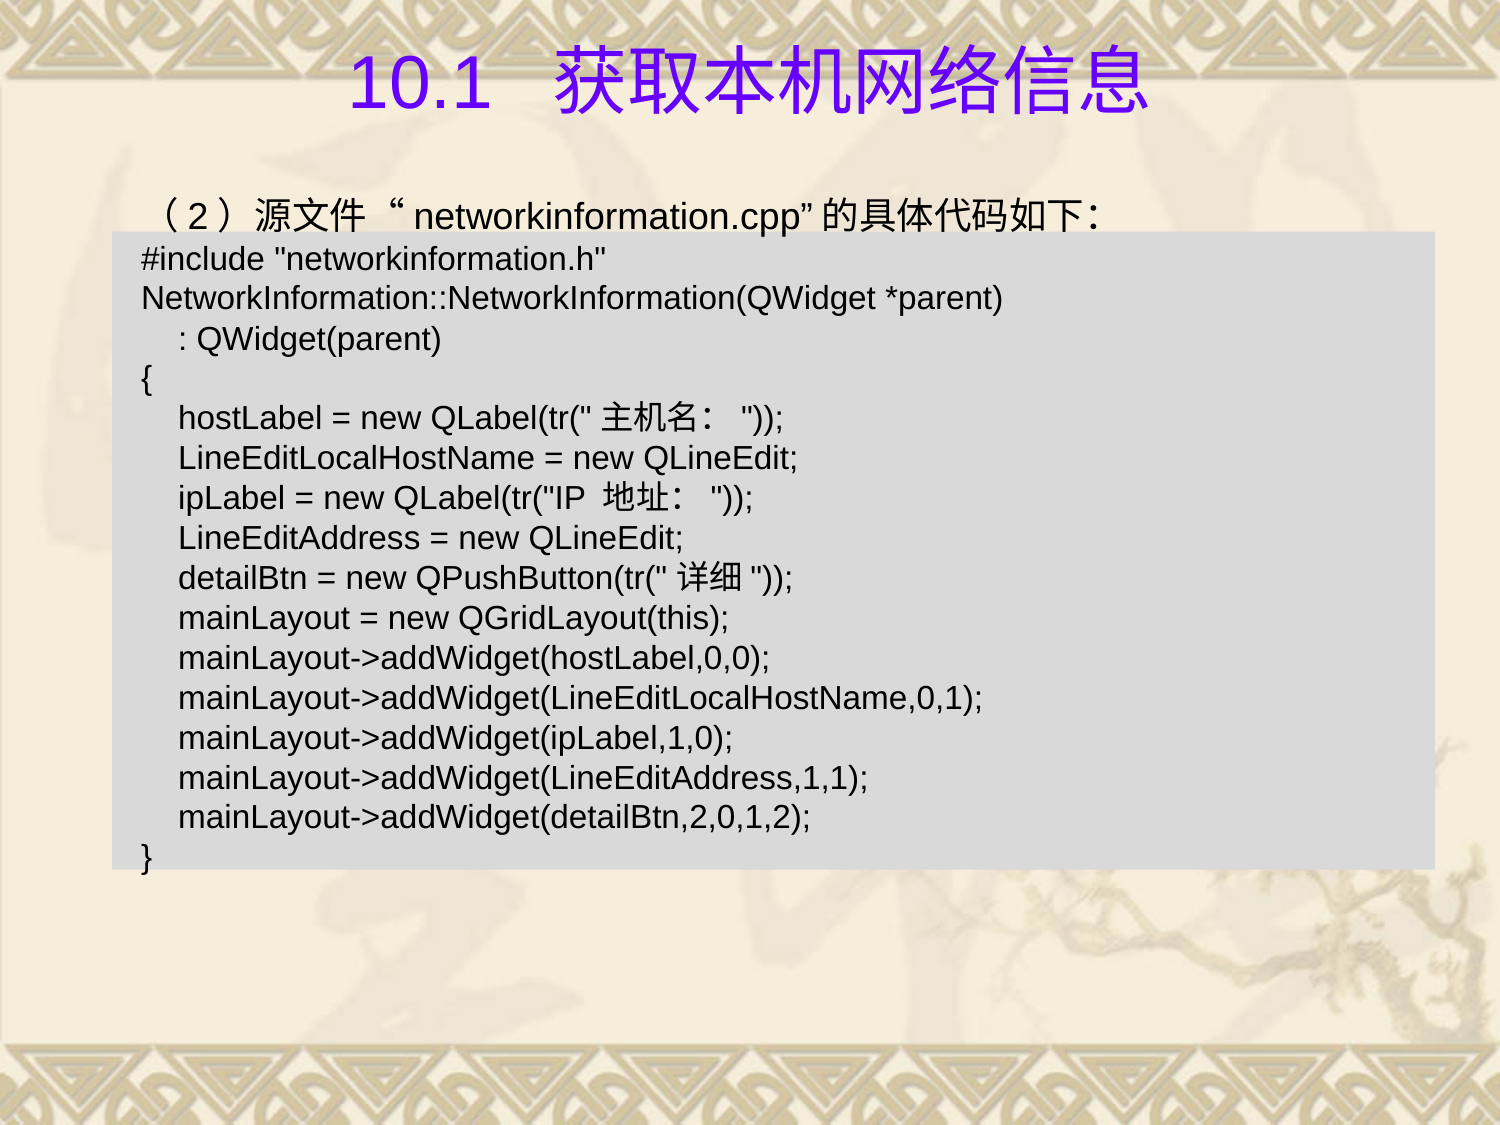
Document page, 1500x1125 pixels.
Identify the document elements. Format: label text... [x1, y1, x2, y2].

picture [0, 0, 1500, 1125]
text_box （2）源文件“networkinformation.cpp”的具体代码如下： #include "networkinformation.h" NetworkInformation::NetworkInformation(QWidget *parent) : QWidget(parent) { hostLabel = new QLabel(tr("主机名：")); LineEditLocalHostName = new QLineEdit; ipLabel = new QLabel(tr("IP 地址：")); LineEditAddress = new QLineEdit; detailBtn = new QPushButton(tr("详细")); mainLayout = new QGridLayout(this); mainLayout->addWidget(hostLabel,0,0); mainLayout->addWidget(LineEditLocalHostName,0,1); mainLayout->addWidget(ipLabel,1,0); mainLayout->addWidget(LineEditAddress,1,1); mainLayout->addWidget(detailBtn,2,0,1,2); } [53, 184, 1447, 923]
title 10.1 获取本机网络信息 [49, 7, 1451, 149]
